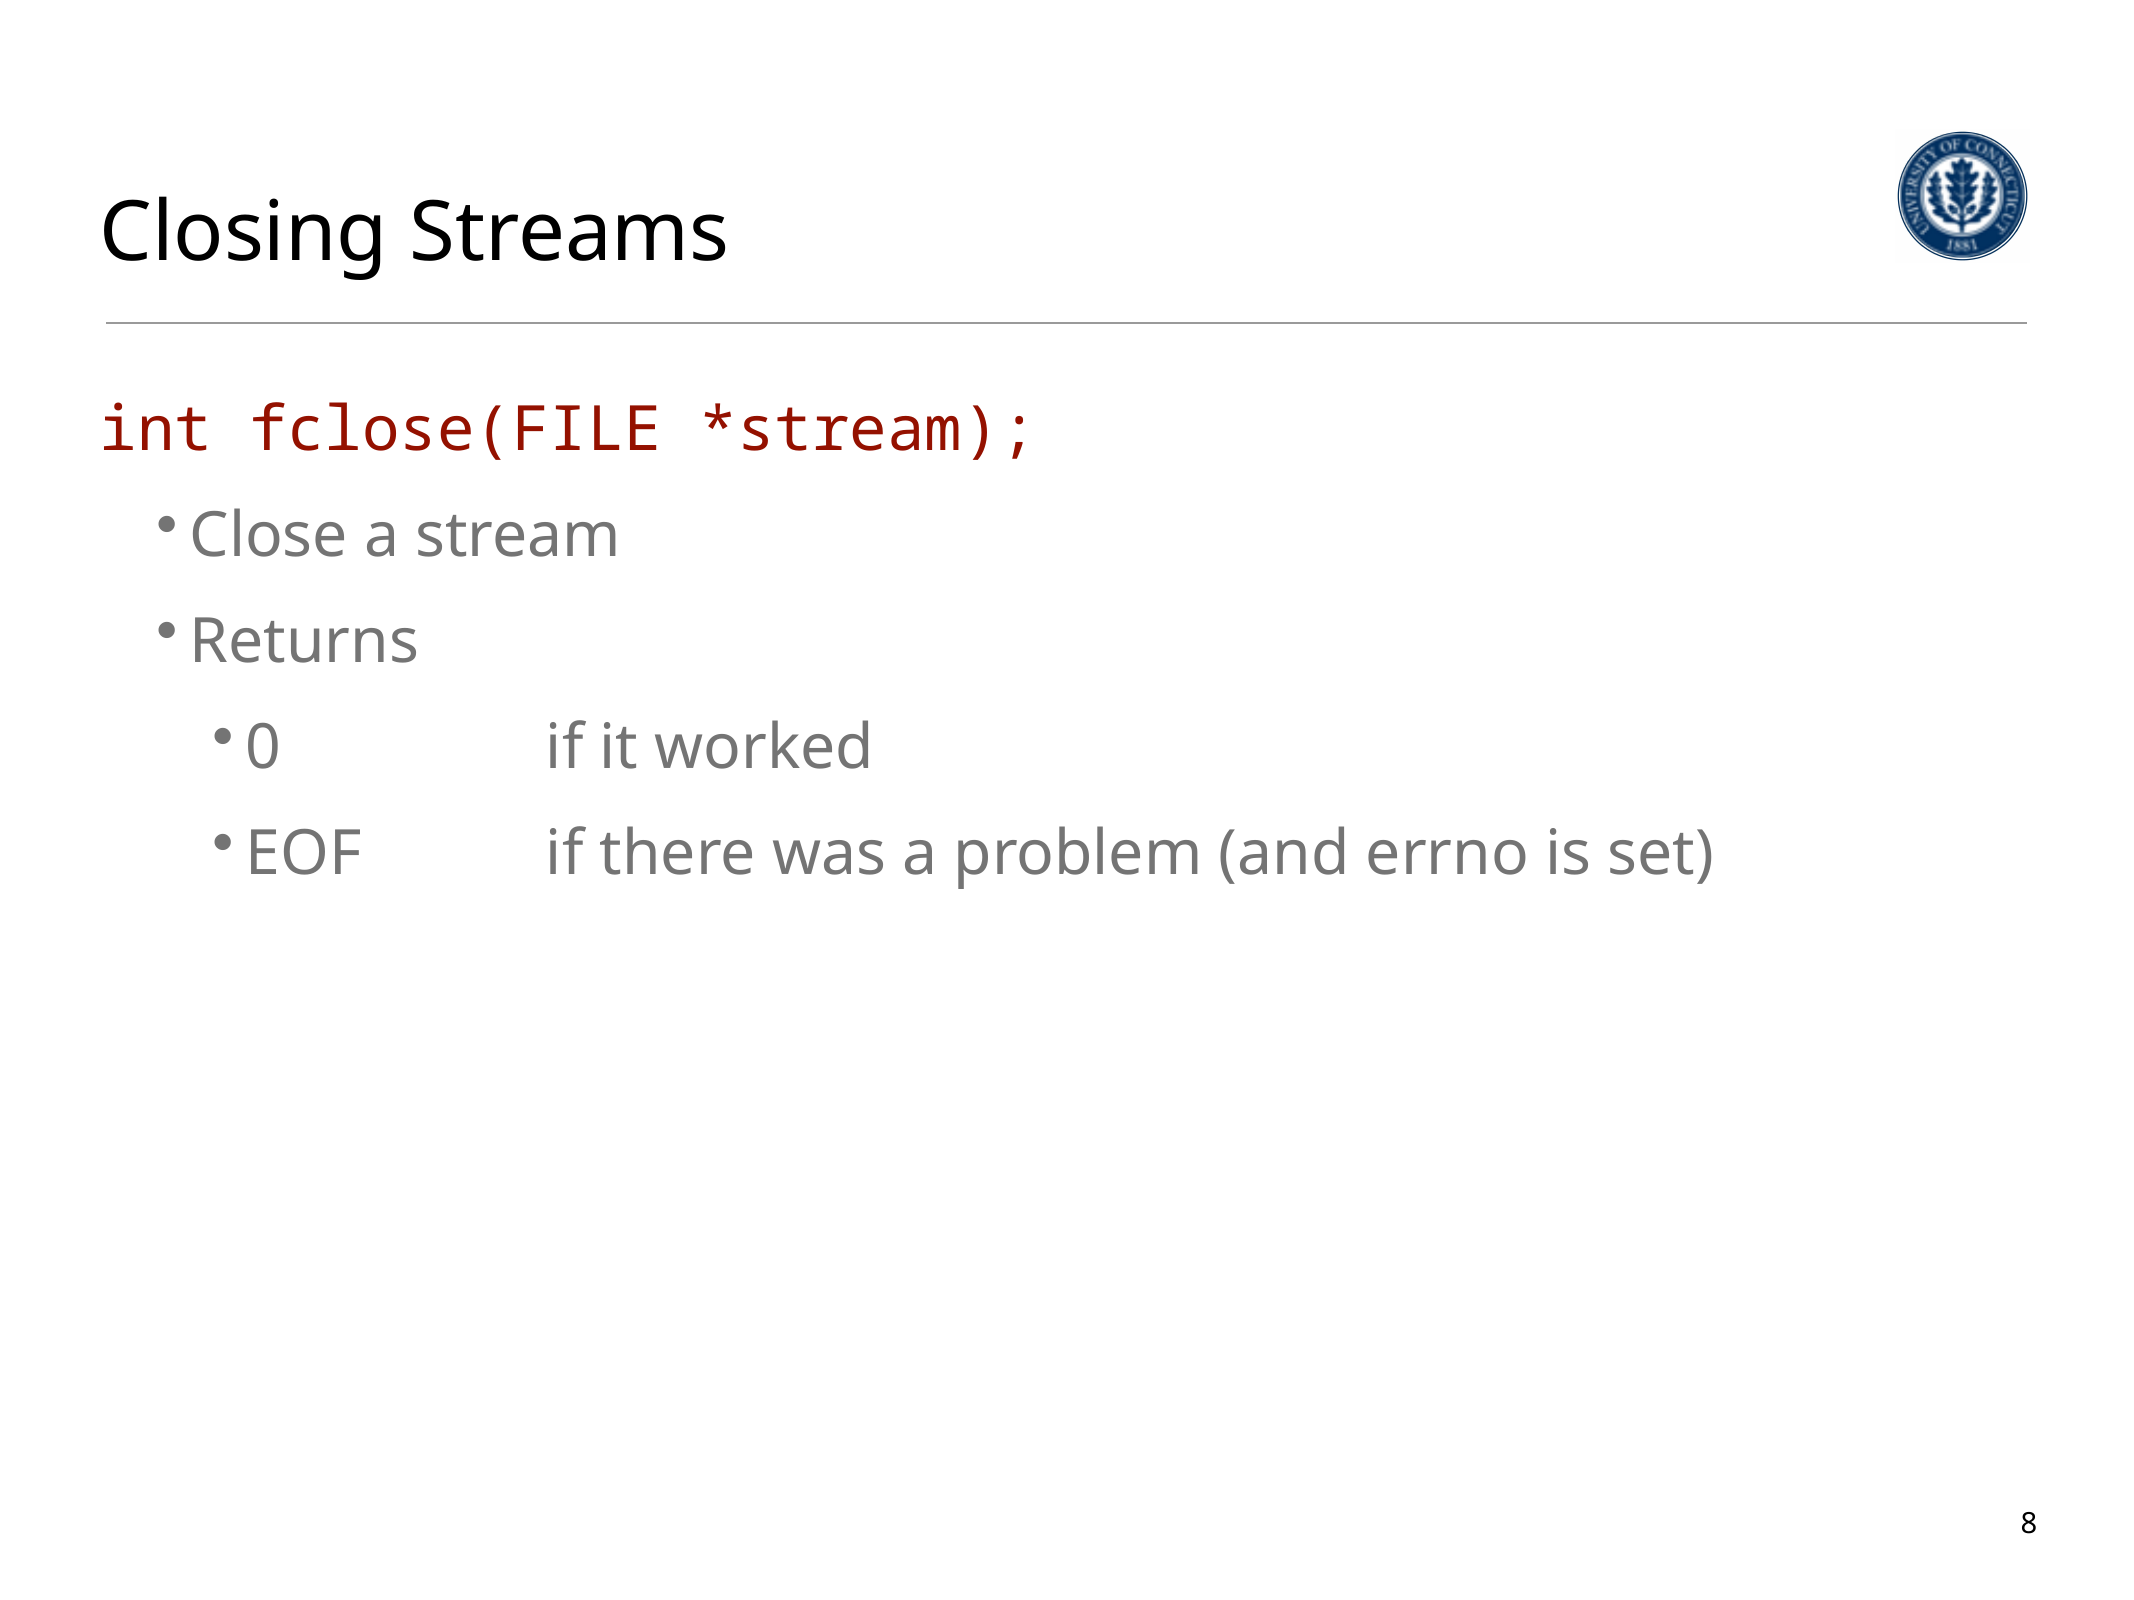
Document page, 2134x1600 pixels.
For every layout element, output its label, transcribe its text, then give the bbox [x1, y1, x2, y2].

picture [1900, 133, 2025, 259]
list int fclose(FILE *stream); Close a stream Returns 0 if it worked EOF if there was a problem (and errno is set) [93, 380, 2041, 1459]
title Closing Streams [93, 53, 2041, 284]
slide_number 8 [1996, 1497, 2045, 1544]
